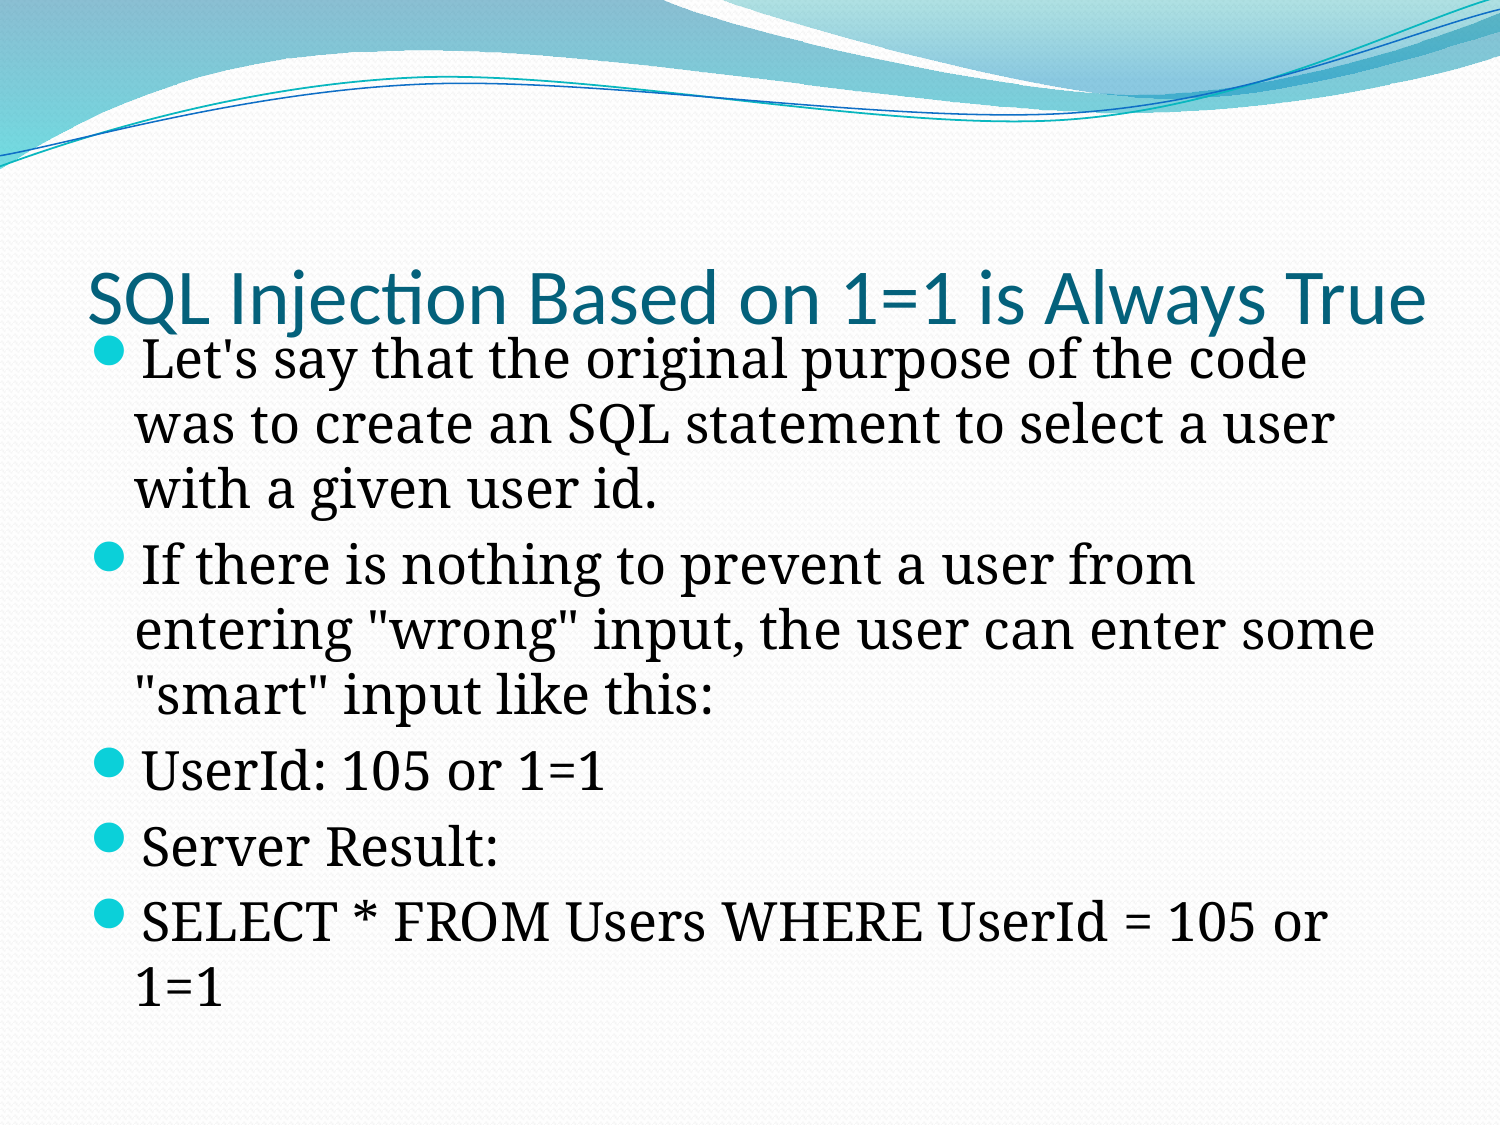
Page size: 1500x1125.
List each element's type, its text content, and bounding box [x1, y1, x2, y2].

list Let's say that the original purpose of the code was to create an SQL statement to select a user with a given user id. If there is nothing to prevent a user from entering "wrong" input, the user can enter some "smart" input like this: UserId: 105 or 1=1 Server Result: SELECT * FROM Users WHERE UserId = 105 or 1=1 [75, 317, 1425, 1038]
title SQL Injection Based on 1=1 is Always True [87, 174, 1438, 341]
